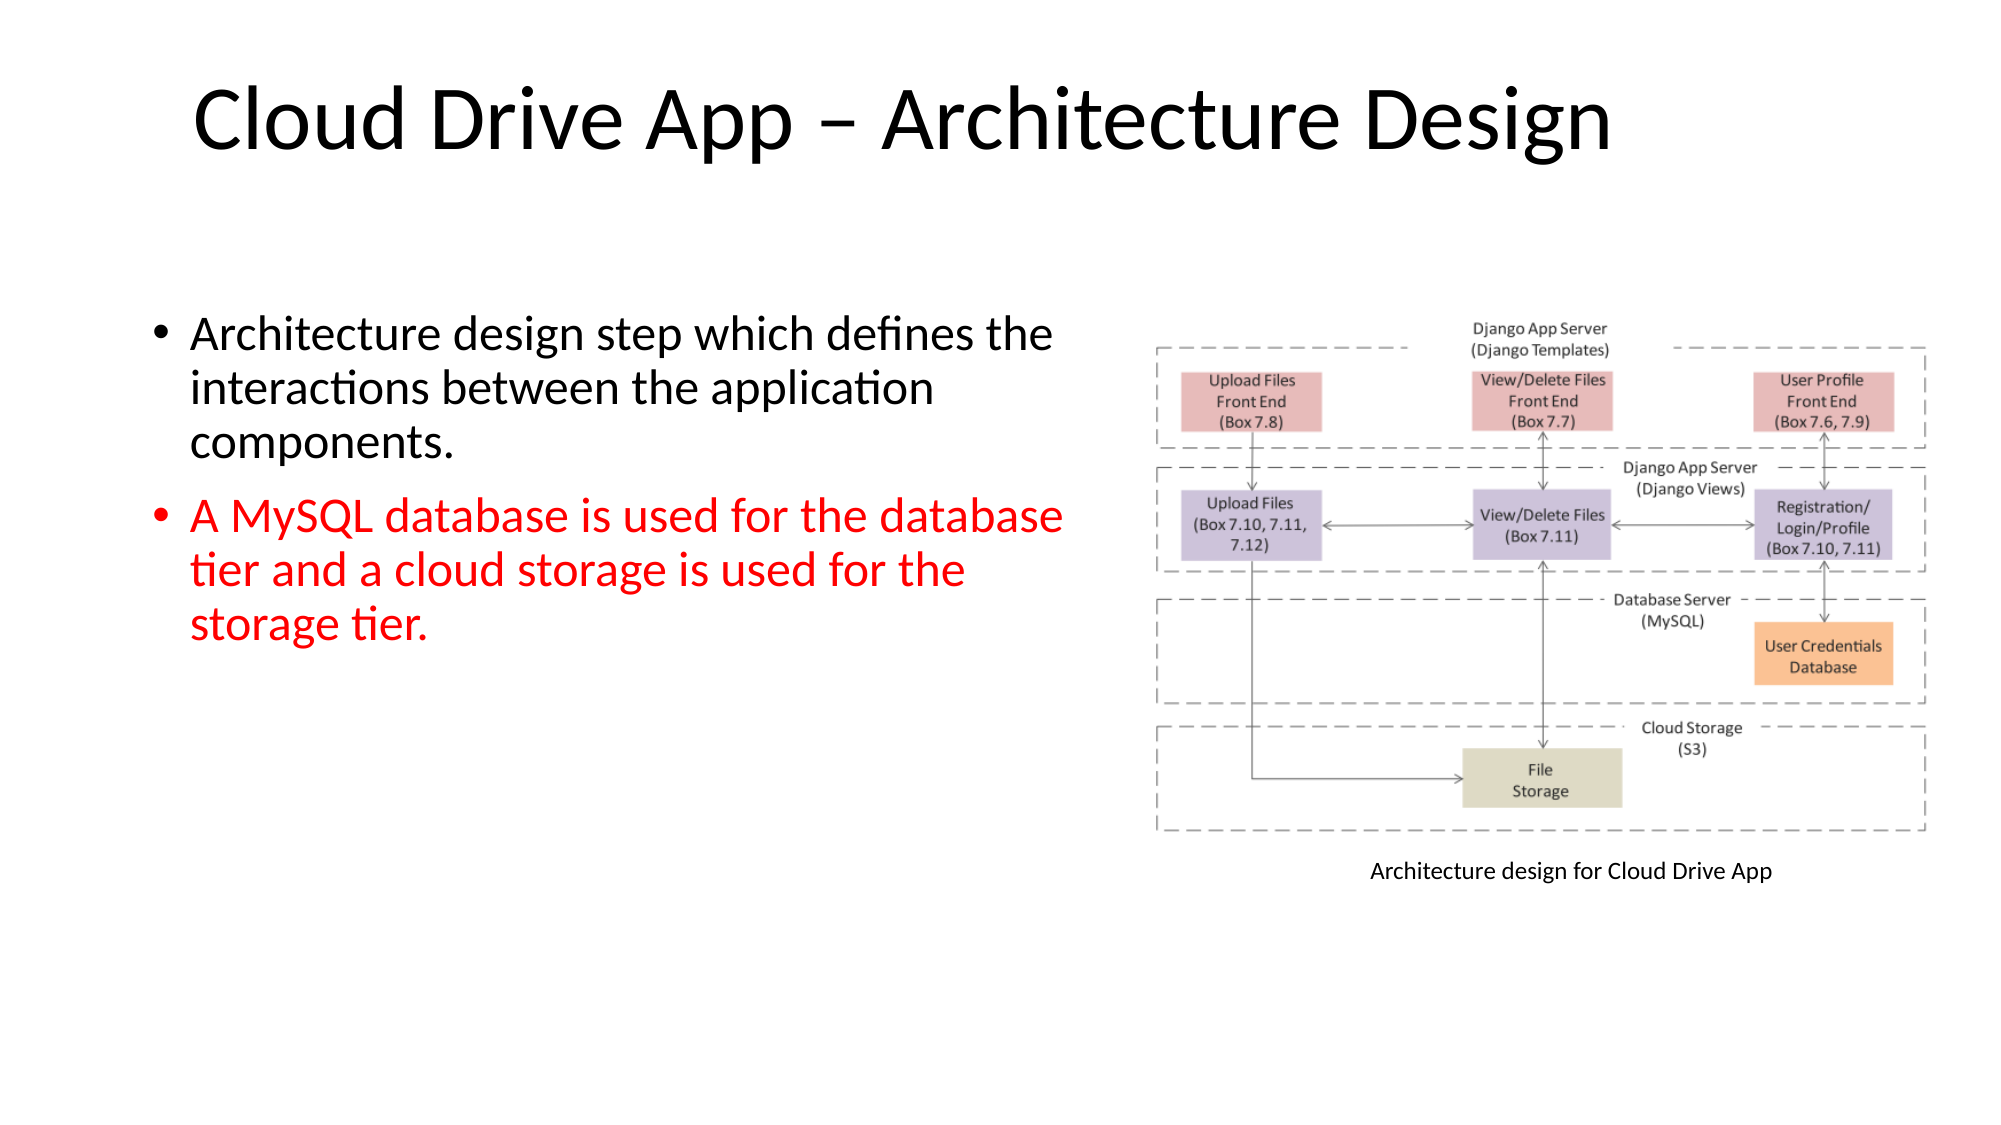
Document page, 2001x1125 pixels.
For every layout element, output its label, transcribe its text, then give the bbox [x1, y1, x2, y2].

title Cloud Drive App – Architecture Design [137, 30, 1863, 209]
list Architecture design step which deﬁnes the interactions between the application components. A MySQL database is used for the database tier and a cloud storage is used for the storage tier. [137, 299, 1113, 1014]
text_box Architecture design for Cloud Drive App [1275, 848, 1863, 892]
picture [1138, 304, 1945, 848]
